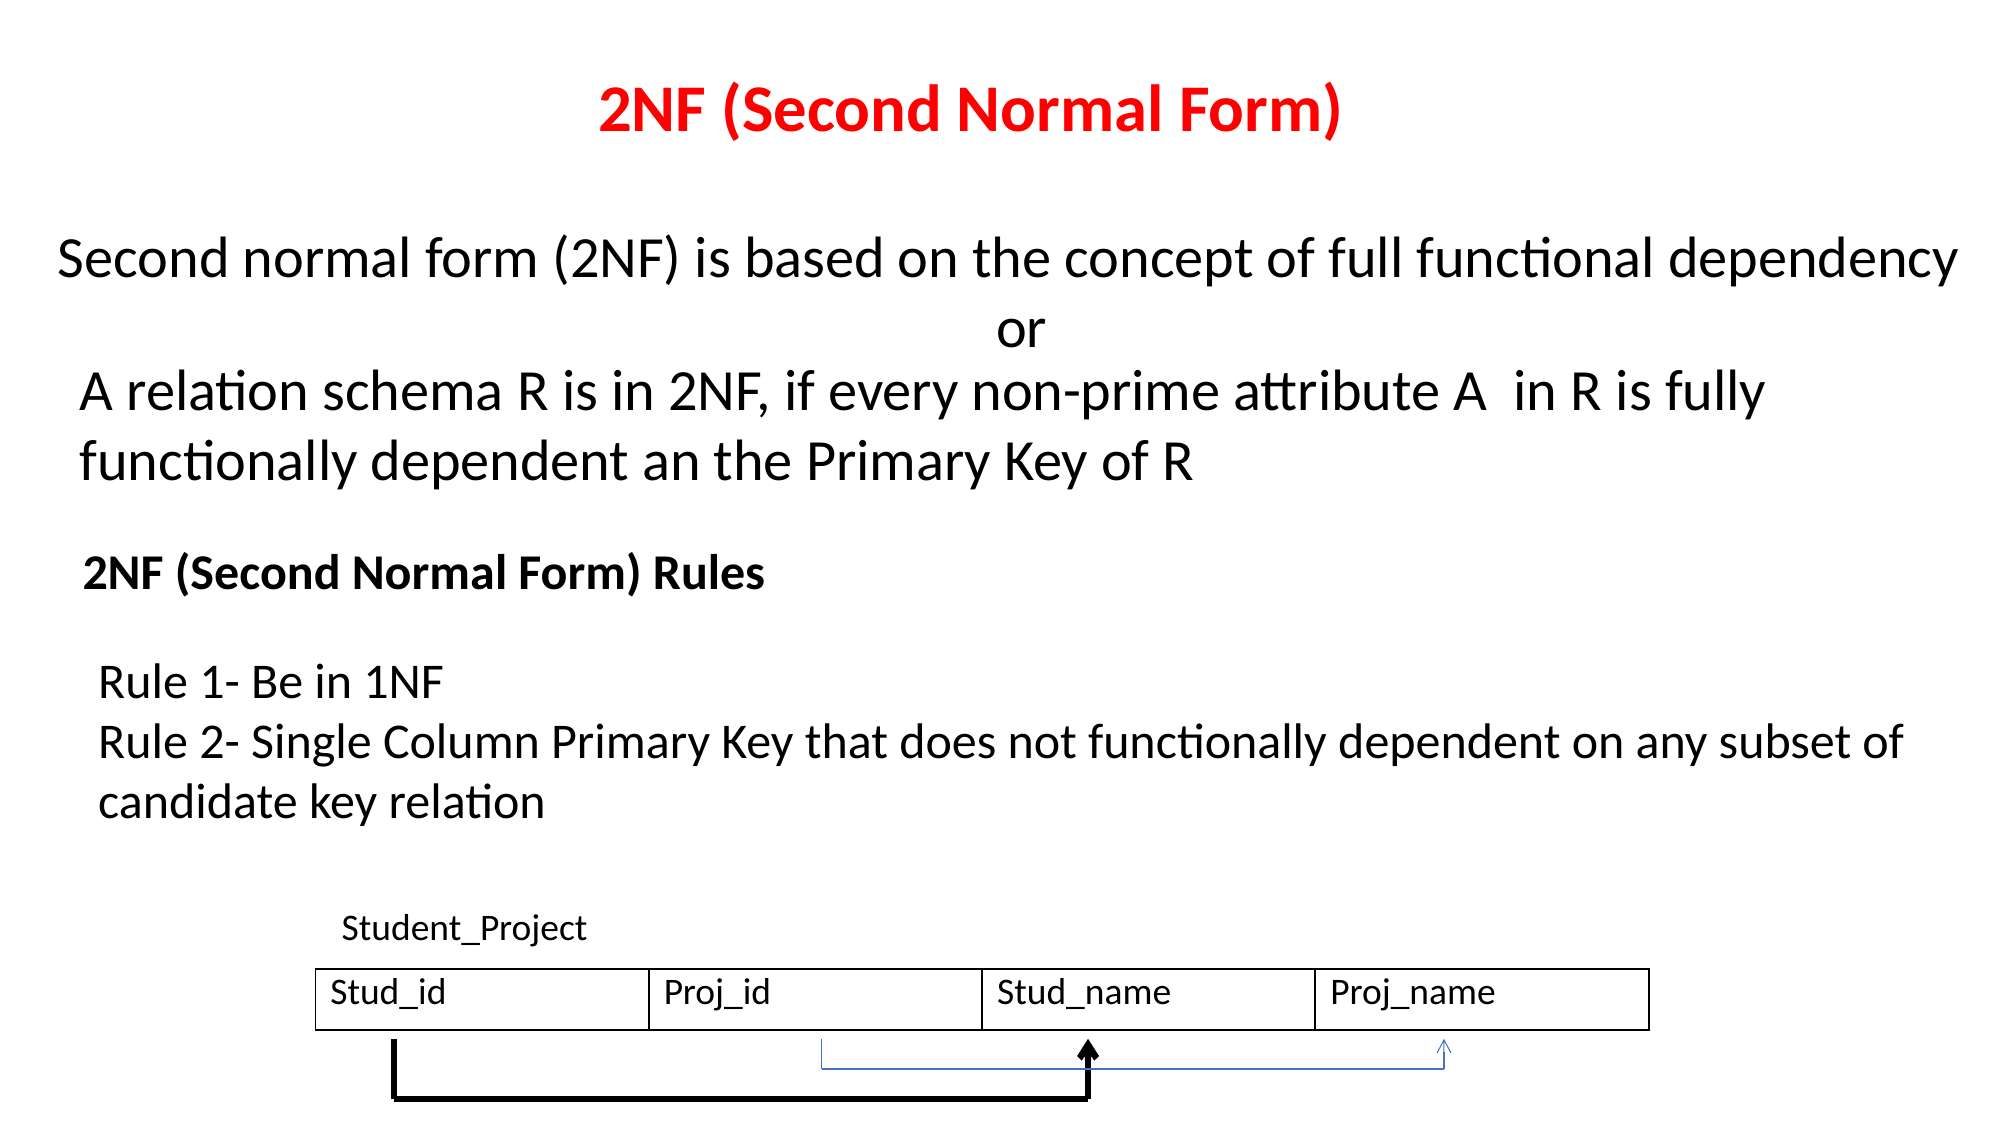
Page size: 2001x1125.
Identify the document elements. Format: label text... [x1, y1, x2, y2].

table_header Proj_name [1316, 970, 1648, 1029]
table_header Stud_name [983, 970, 1314, 1029]
text_box A relation schema R is in 2NF, if every non-prime attribute A in R is fully functionally dependent an the Primary Key of R [64, 344, 1843, 500]
text_box Rule 1- Be in 1NF Rule 2- Single Column Primary Key that does not functionally dependent on any subset of candidate key relation [83, 641, 1959, 837]
text_box Second normal form (2NF) is based on the concept of full functional dependency or [43, 211, 2000, 367]
table_header Proj_id [650, 970, 981, 1029]
text_box 2NF (Second Normal Form) [583, 57, 1460, 153]
text_box Student_Project [326, 895, 784, 956]
table_header Stud_id [316, 970, 648, 1029]
text_box 2NF (Second Normal Form) Rules [67, 532, 781, 607]
